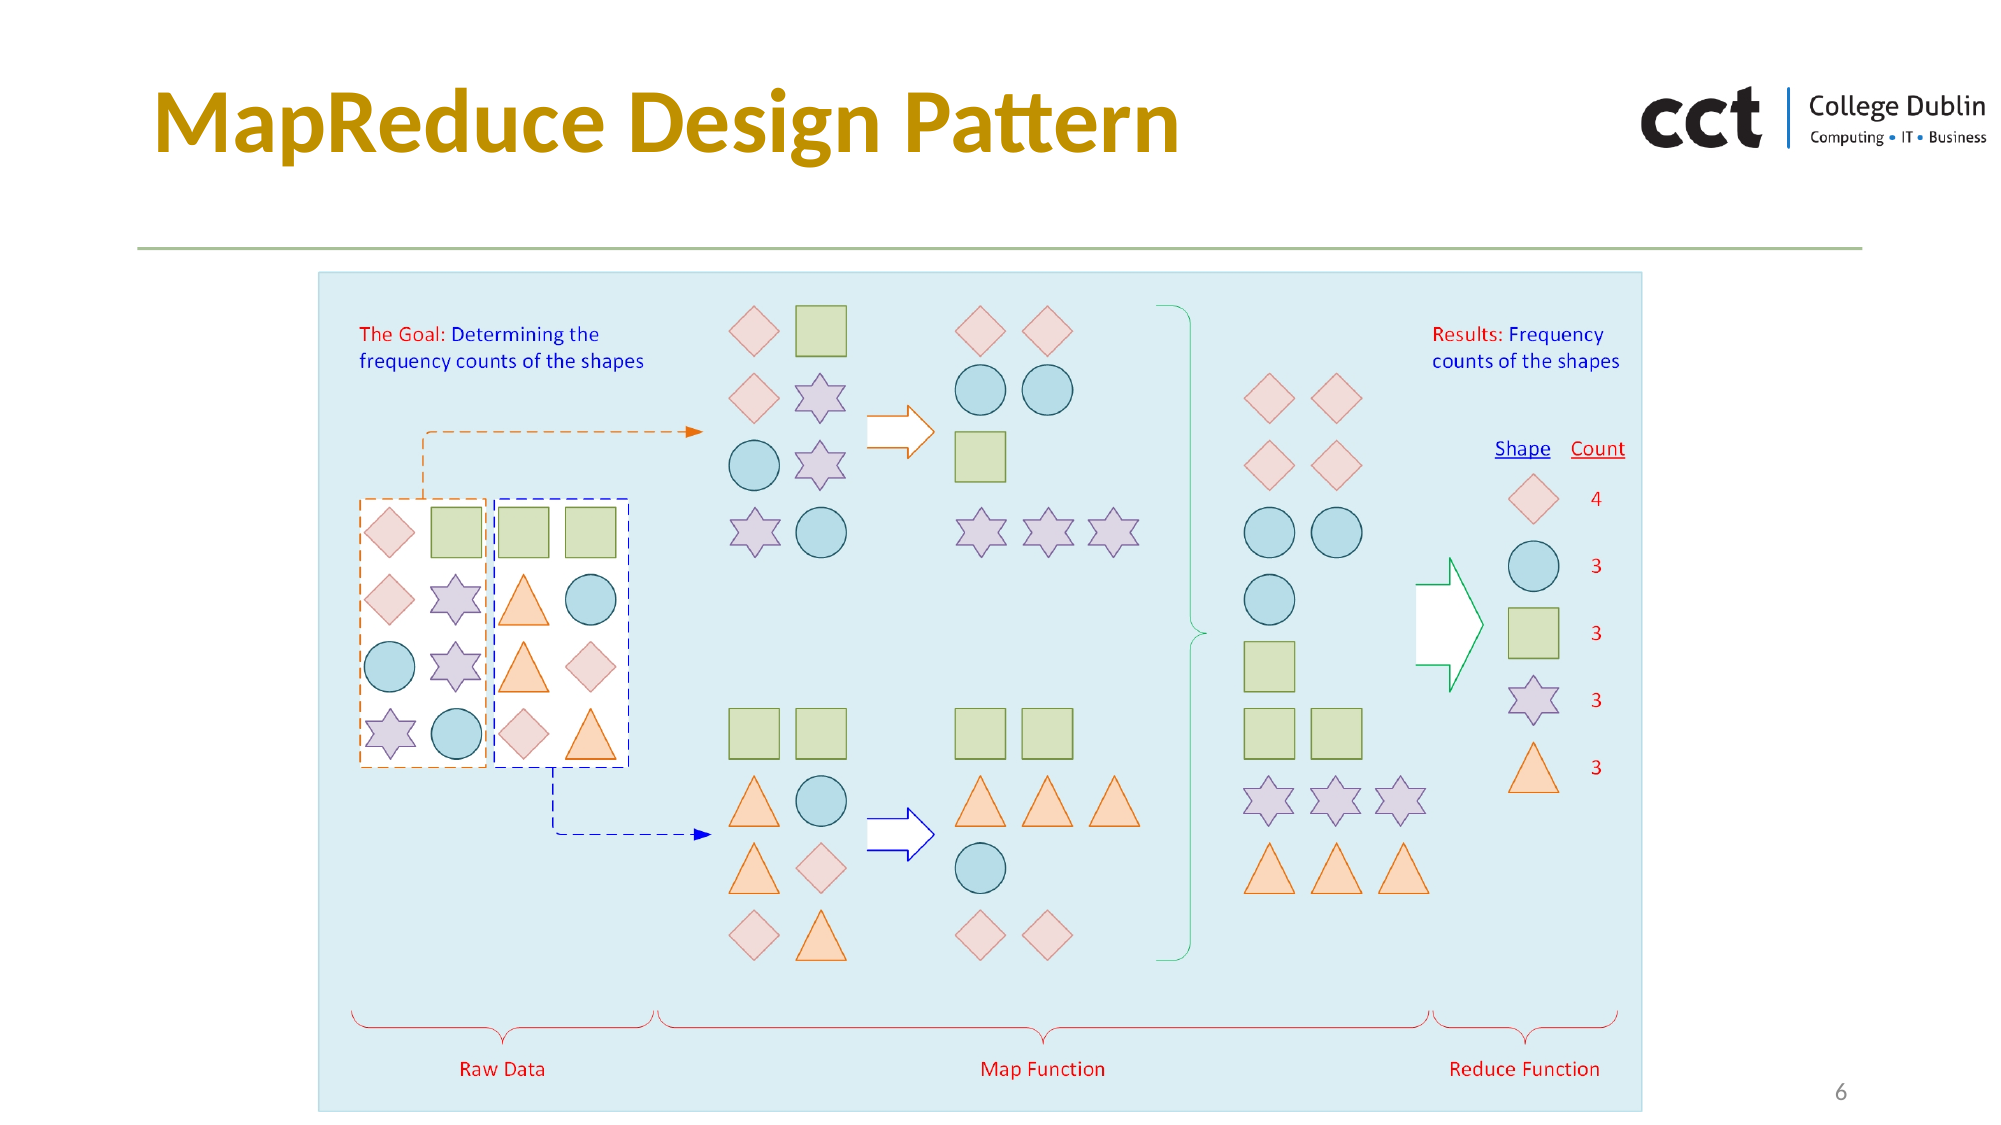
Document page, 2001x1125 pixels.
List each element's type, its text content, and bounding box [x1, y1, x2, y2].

slide_number 6 [1412, 1060, 1863, 1120]
picture [317, 271, 1643, 1112]
picture [1638, 71, 1996, 166]
title MapReduce Design Pattern [137, 13, 1614, 232]
